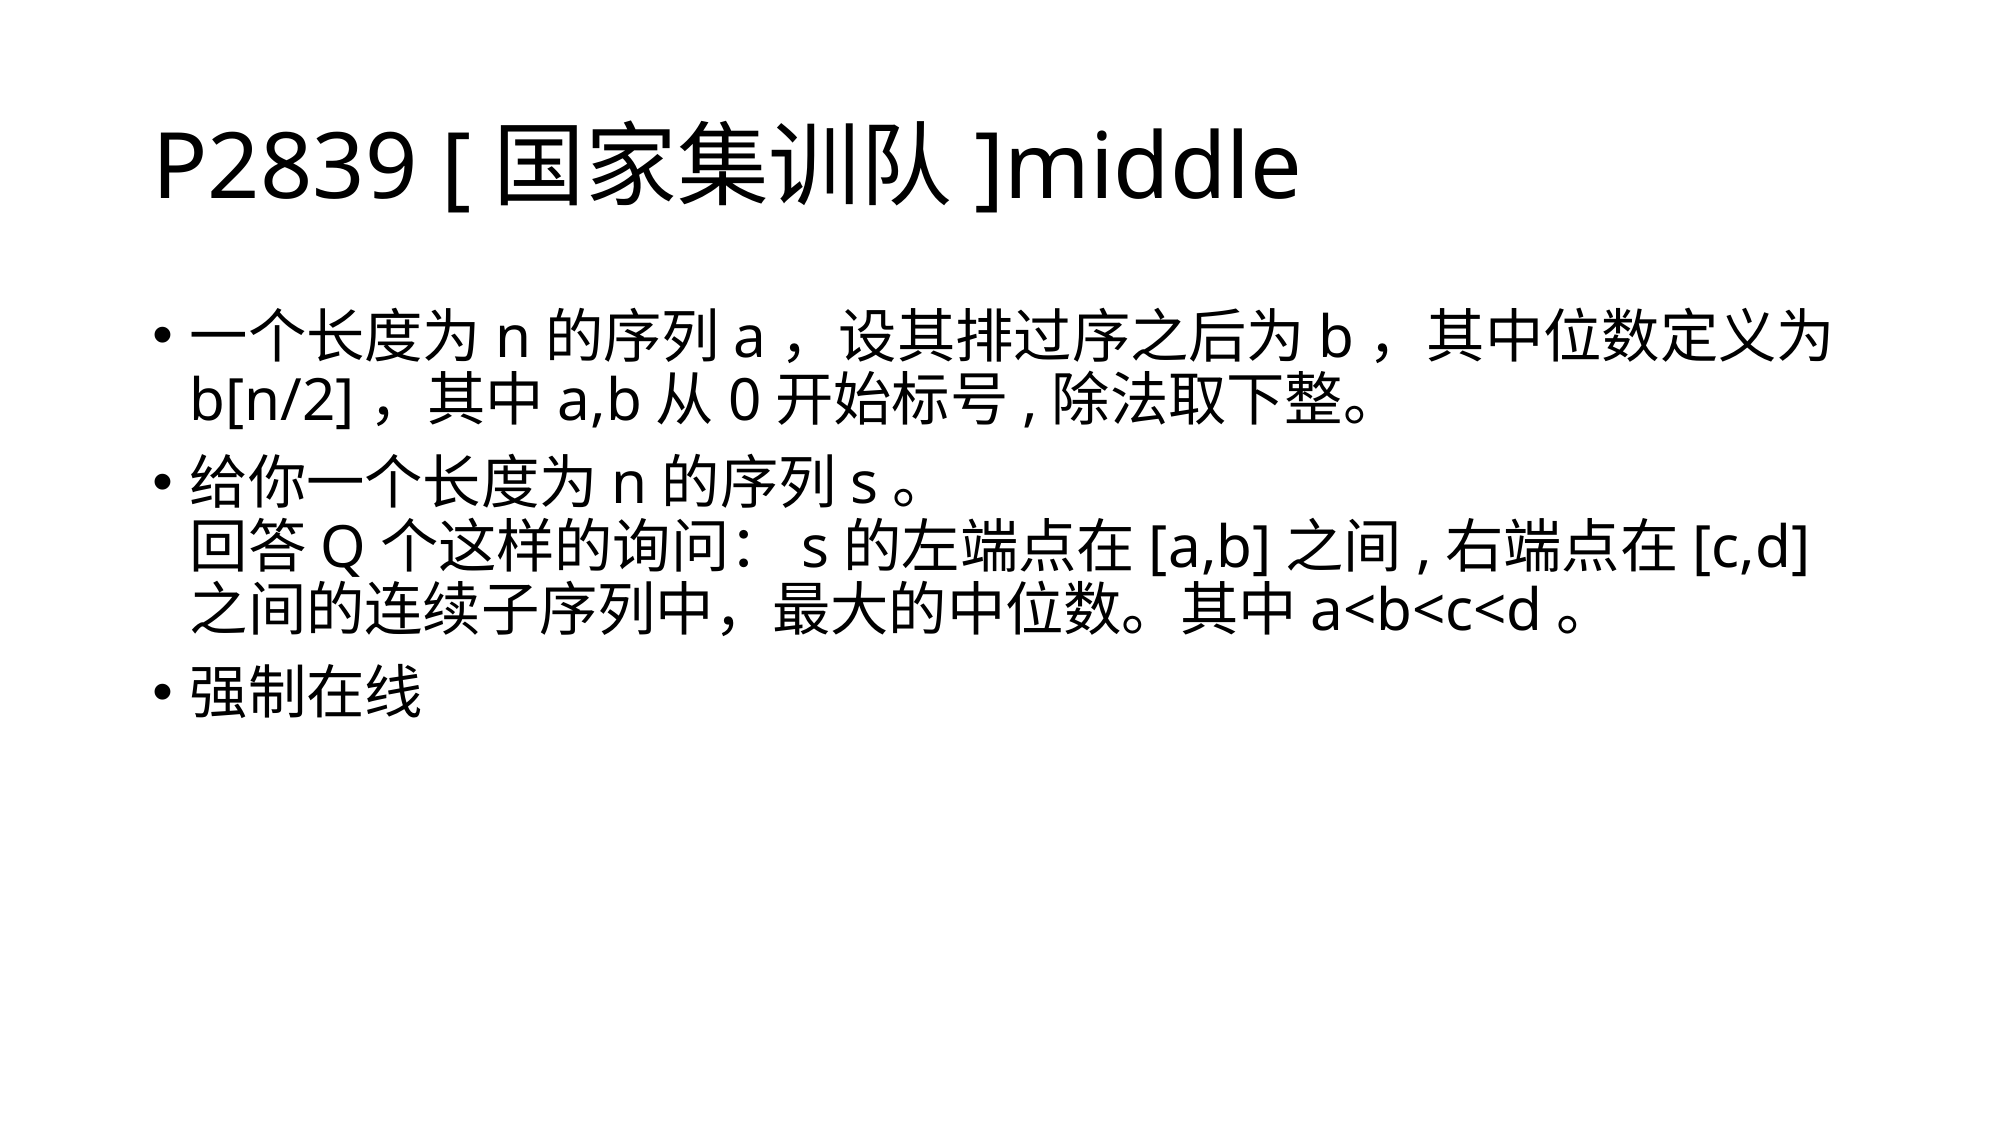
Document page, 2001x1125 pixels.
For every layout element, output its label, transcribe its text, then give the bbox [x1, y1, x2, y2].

title P2839 [国家集训队]middle [137, 59, 1863, 278]
list 一个长度为n的序列a，设其排过序之后为b，其中位数定义为b[n/2]，其中a,b从0开始标号,除法取下整。 给你一个长度为n的序列s。 回答Q个这样的询问：s的左端点在[a,b]之间,右端点在[c,d]之间的连续子序列中，最大的中位数。其中a<b<c<d。 强制在线 [137, 299, 1863, 1014]
